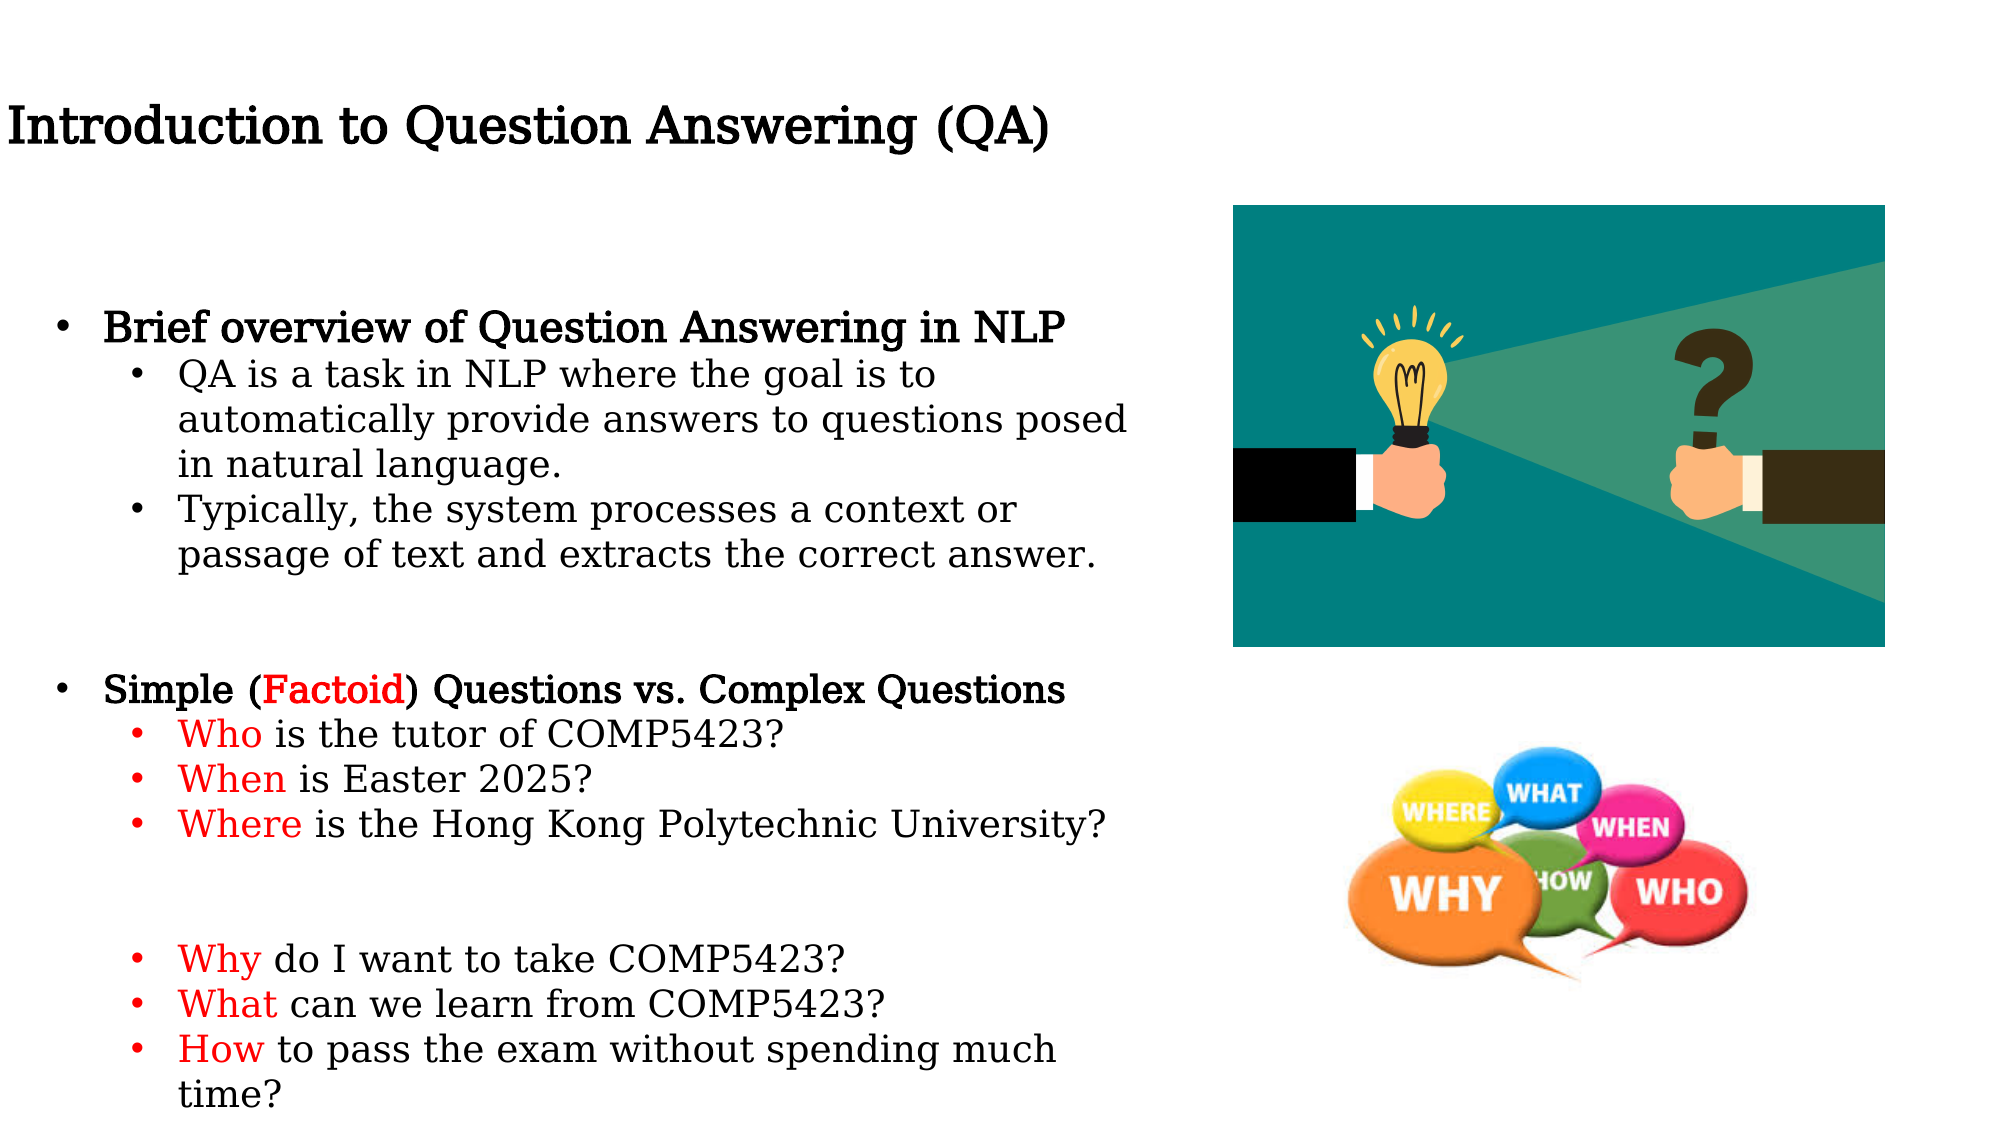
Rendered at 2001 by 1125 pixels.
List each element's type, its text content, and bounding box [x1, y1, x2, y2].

picture [1233, 205, 1885, 647]
picture [1306, 741, 1788, 997]
text_box Introduction to Question Answering (QA) [0, 85, 1068, 160]
text_box Brief overview of Question Answering in NLP QA is a task in NLP where the goal is to automatically provide answers to questions posed in natural language. Typically, the system processes a context or passage of text and extracts the correct answer. Simple (Factoid) Questions vs. Complex Questions Who is the tutor of COMP5423? When is Easter 2025? Where is the Hong Kong Polytechnic University? Why do I want to take COMP5423? What can we learn from COMP5423? How to pass the exam without spending much time? [41, 292, 1175, 1123]
